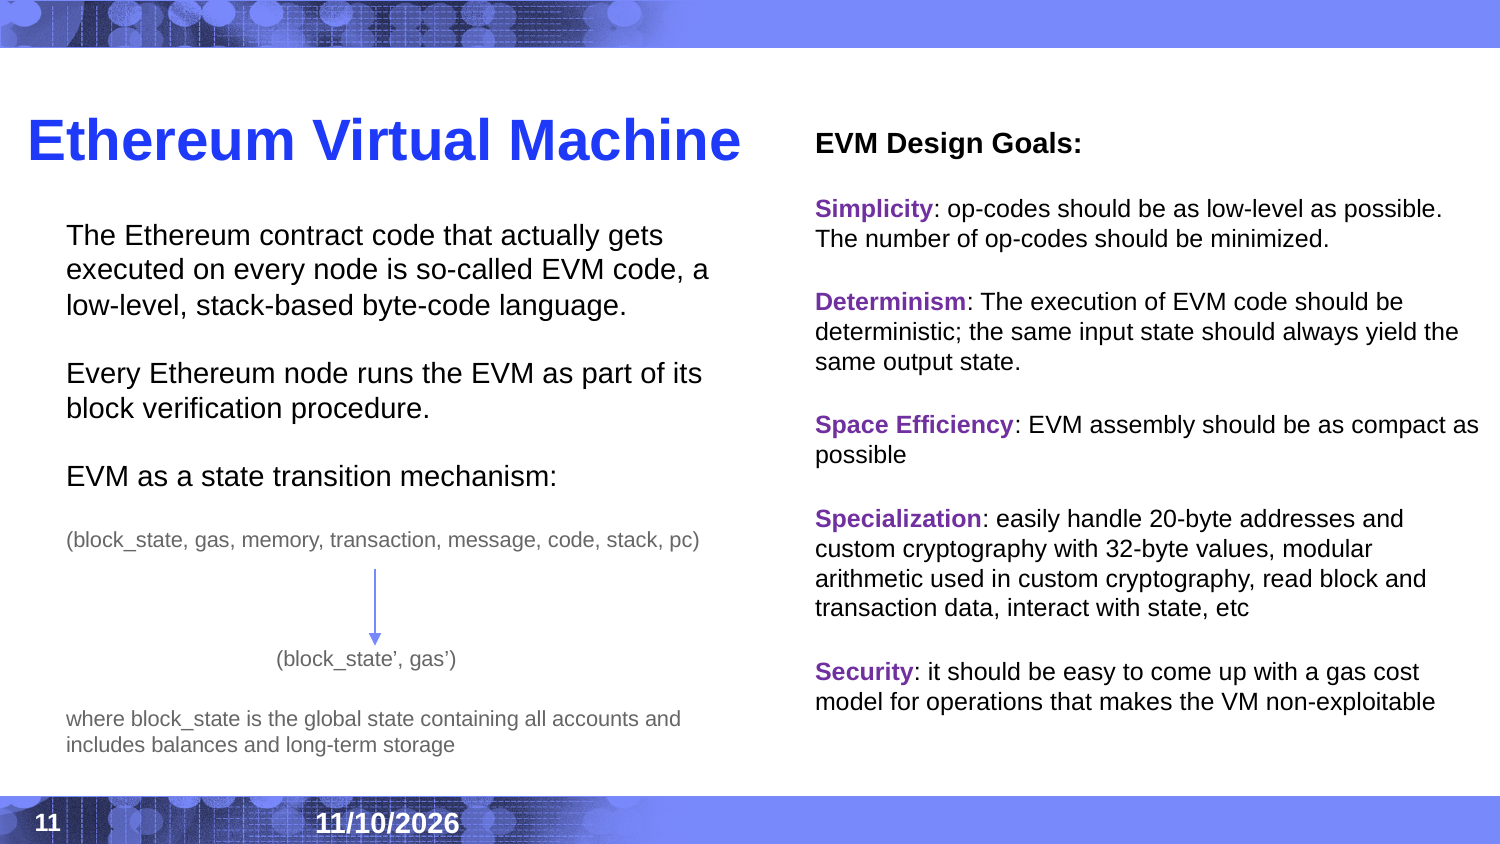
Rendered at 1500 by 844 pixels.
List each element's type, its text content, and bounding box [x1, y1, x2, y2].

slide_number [300, 796, 620, 828]
list The Ethereum contract code that actually gets executed on every node is so-called EVM code, a low-level, stack-based byte-code language. Every Ethereum node runs the EVM as part of its block verification procedure. EVM as a state transition mechanism: (block_state, gas, memory, transaction, message, code, stack, pc) (block_state’, gas’) where block_state is the global state containing all accounts and includes balances and long-term storage [51, 200, 781, 772]
picture [1, 1, 1500, 47]
title Ethereum Virtual Machine [12, 51, 781, 189]
list EVM Design Goals: Simplicity: op-codes should be as low-level as possible. The number of op-codes should be minimized. Determinism: The execution of EVM code should be deterministic; the same input state should always yield the same output state. Space Efficiency: EVM assembly should be as compact as possible Specialization: easily handle 20-byte addresses and custom cryptography with 32-byte values, modular arithmetic used in custom cryptography, read block and transaction data, interact with state, etc Security: it should be easy to come up with a gas cost model for operations that makes the VM non-exploitable [800, 109, 1500, 747]
picture [0, 797, 1500, 844]
